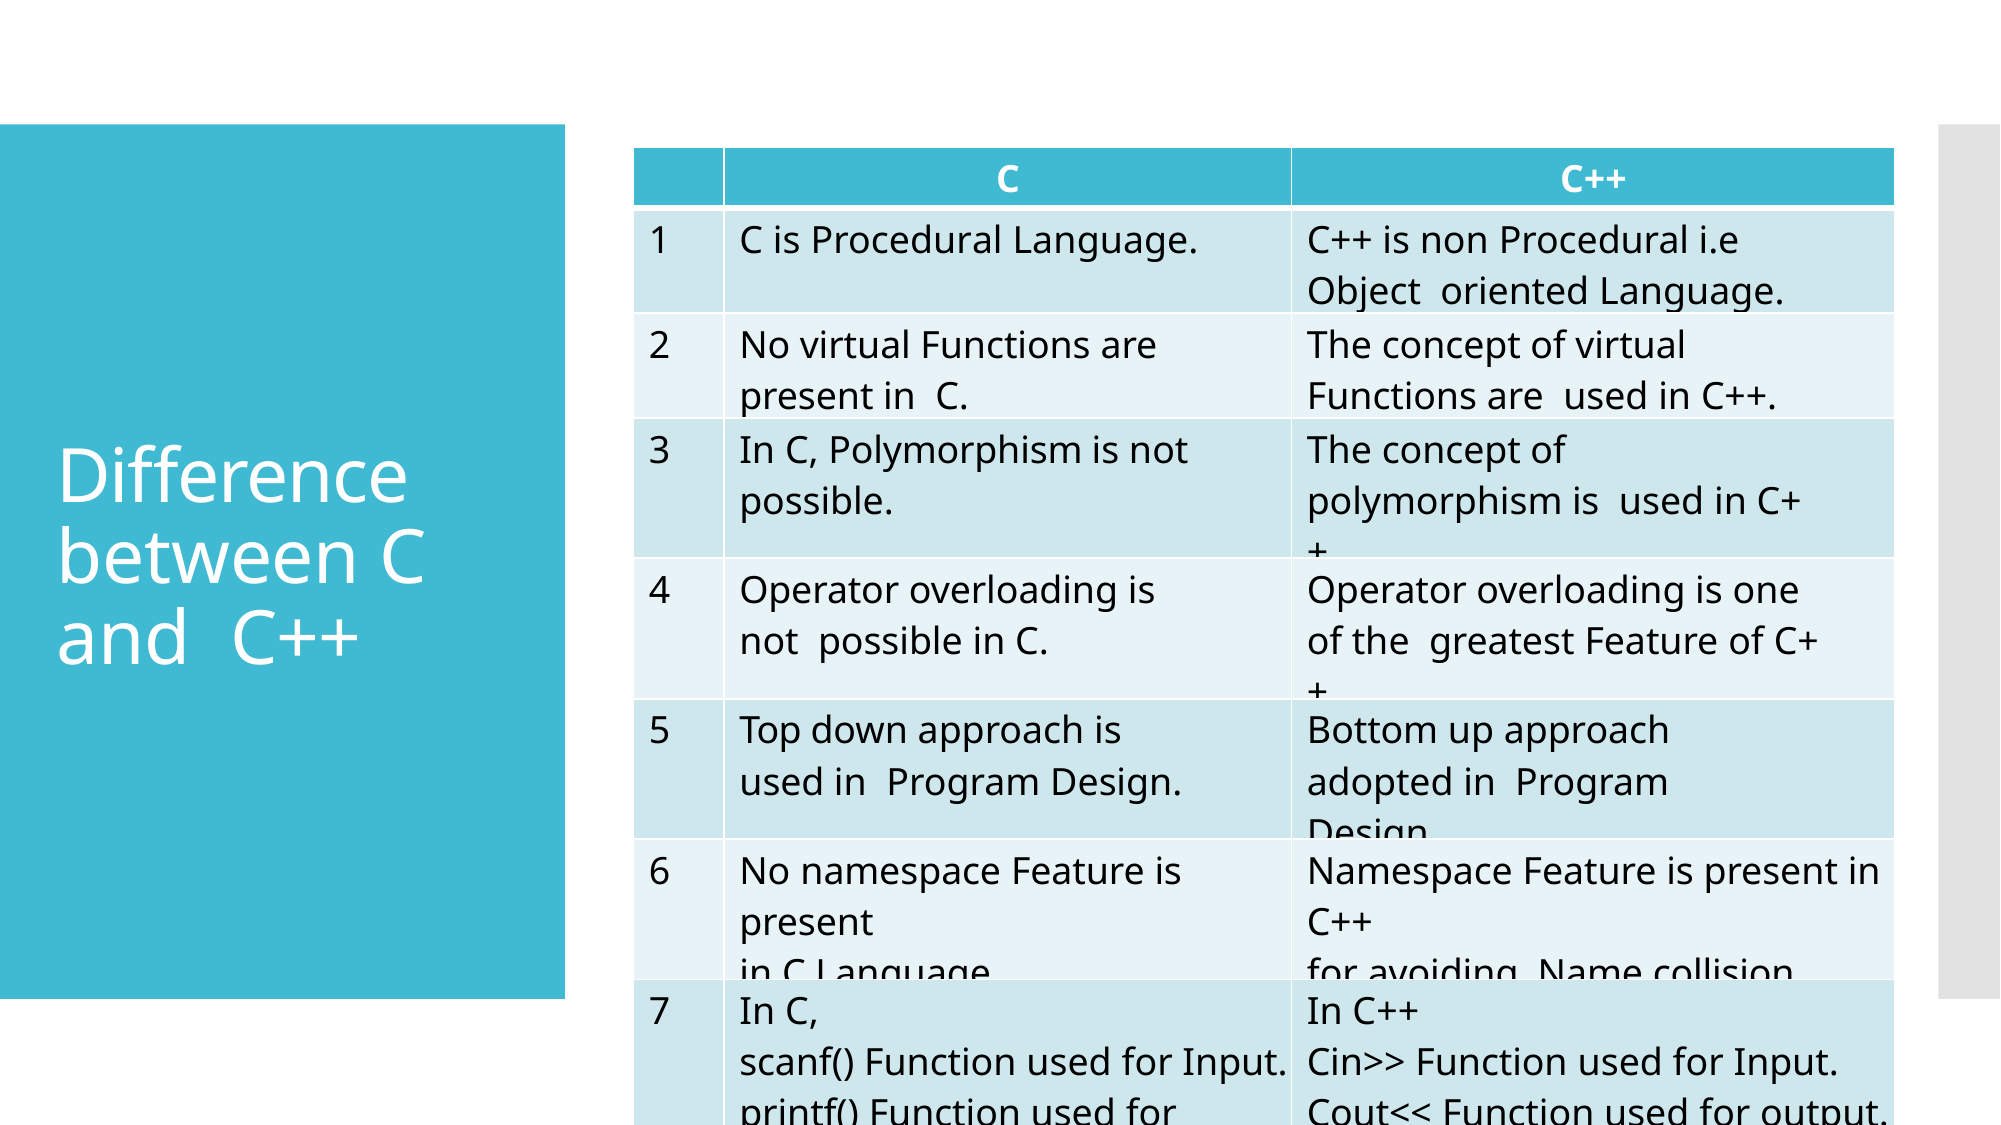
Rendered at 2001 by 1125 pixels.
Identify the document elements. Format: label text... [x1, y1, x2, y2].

table_cell Top down approach is used in Program Design. [725, 700, 1291, 838]
table_header [634, 148, 723, 205]
table_cell C is Procedural Language. [725, 211, 1291, 312]
table_cell In C, scanf() Function used for Input. printf() Function used for output. [725, 980, 1291, 1125]
table_cell C++ is non Procedural i.e Object oriented Language. [1292, 211, 1894, 312]
table_cell 1 [634, 211, 723, 312]
table_cell In C, Polymorphism is not possible. [725, 419, 1291, 557]
table_cell 6 [634, 840, 723, 979]
table_cell The concept of virtual Functions are used in C++. [1292, 314, 1894, 417]
table_cell 3 [634, 419, 723, 557]
table_cell In C++ Cin>> Function used for Input. Cout<< Function used for output. [1292, 980, 1894, 1125]
table_cell 7 [634, 980, 723, 1125]
table_cell No virtual Functions are present in C. [725, 314, 1291, 417]
table_cell Namespace Feature is present in C++ for avoiding Name collision. [1292, 840, 1894, 979]
table_cell 5 [634, 700, 723, 838]
table_cell 4 [634, 559, 723, 698]
table_cell Operator overloading is one of the greatest Feature of C++. [1292, 559, 1894, 698]
table_cell Operator overloading is not possible in C. [725, 559, 1291, 698]
table_cell Bottom up approach adopted in Program Design. [1292, 700, 1894, 838]
table_cell No namespace Feature is present in C Language. [725, 840, 1291, 979]
table_cell 2 [634, 314, 723, 417]
table_header C [725, 148, 1291, 205]
table_header C++ [1292, 148, 1894, 205]
title Difference between C and C++ [54, 424, 502, 680]
table_cell The concept of polymorphism is used in C++. [1292, 419, 1894, 557]
